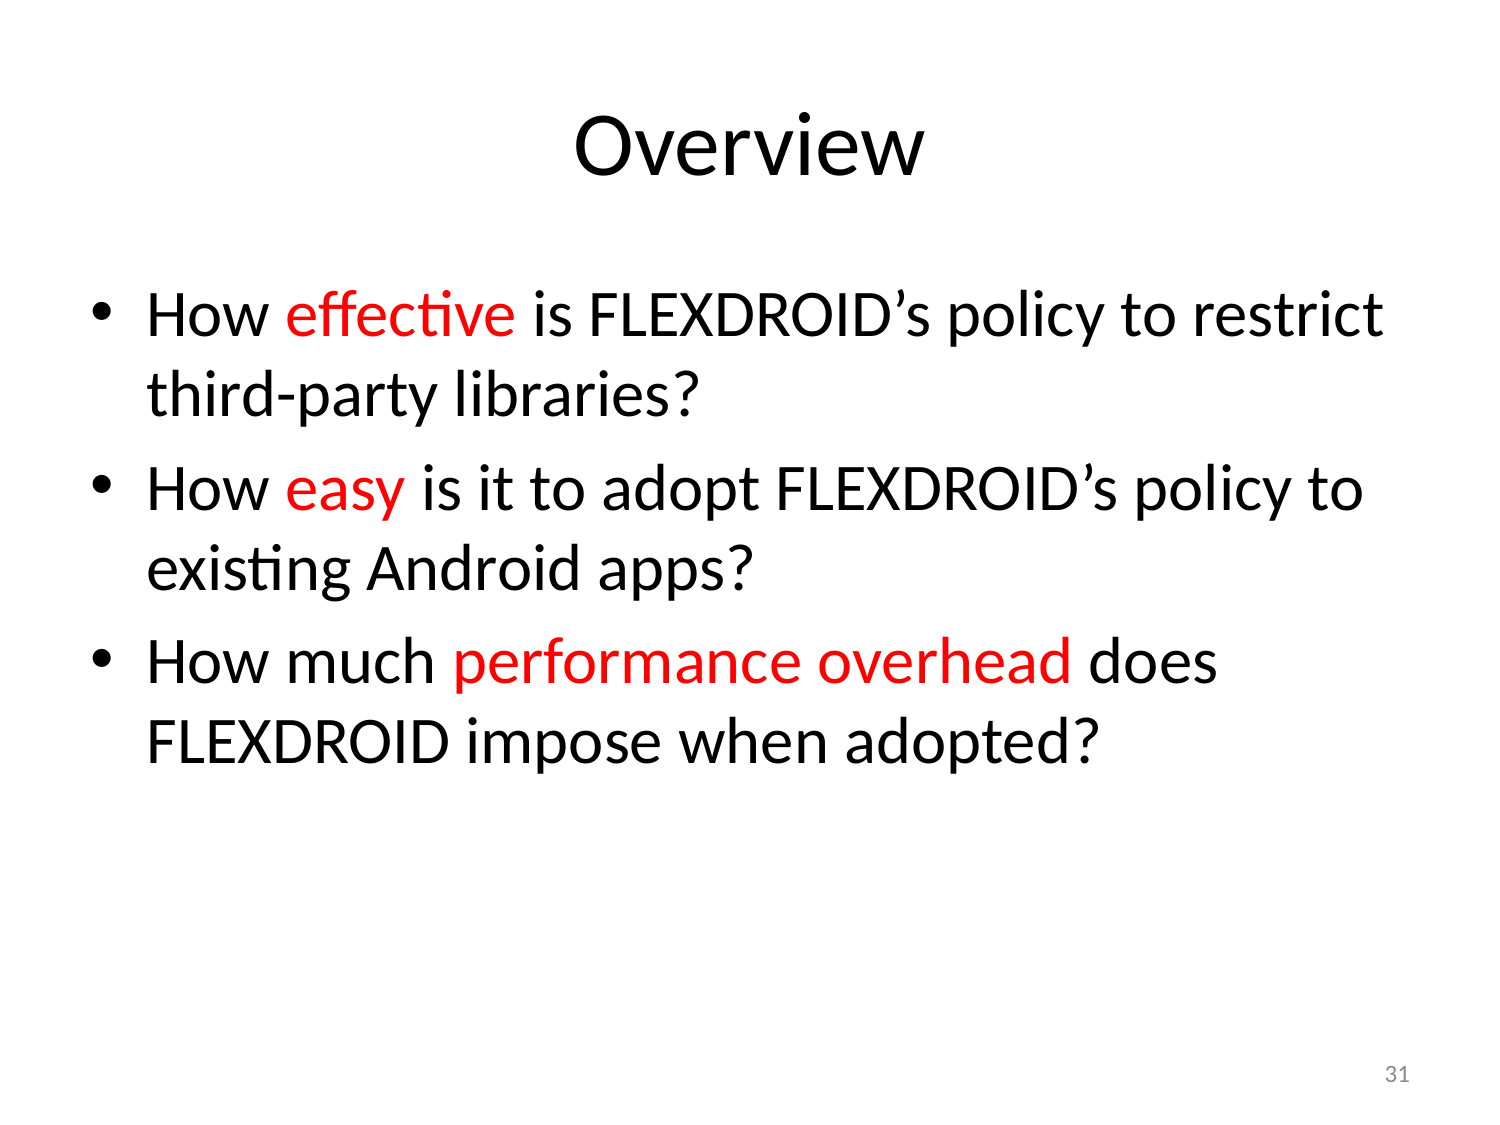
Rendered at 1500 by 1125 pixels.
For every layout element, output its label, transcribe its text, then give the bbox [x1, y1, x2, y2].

title Overview [75, 45, 1425, 233]
slide_number 31 [1074, 1042, 1425, 1103]
list How effective is FLEXDROID’s policy to restrict third-party libraries? How easy is it to adopt FLEXDROID’s policy to existing Android apps? How much performance overhead does FLEXDROID impose when adopted? [75, 262, 1425, 1005]
